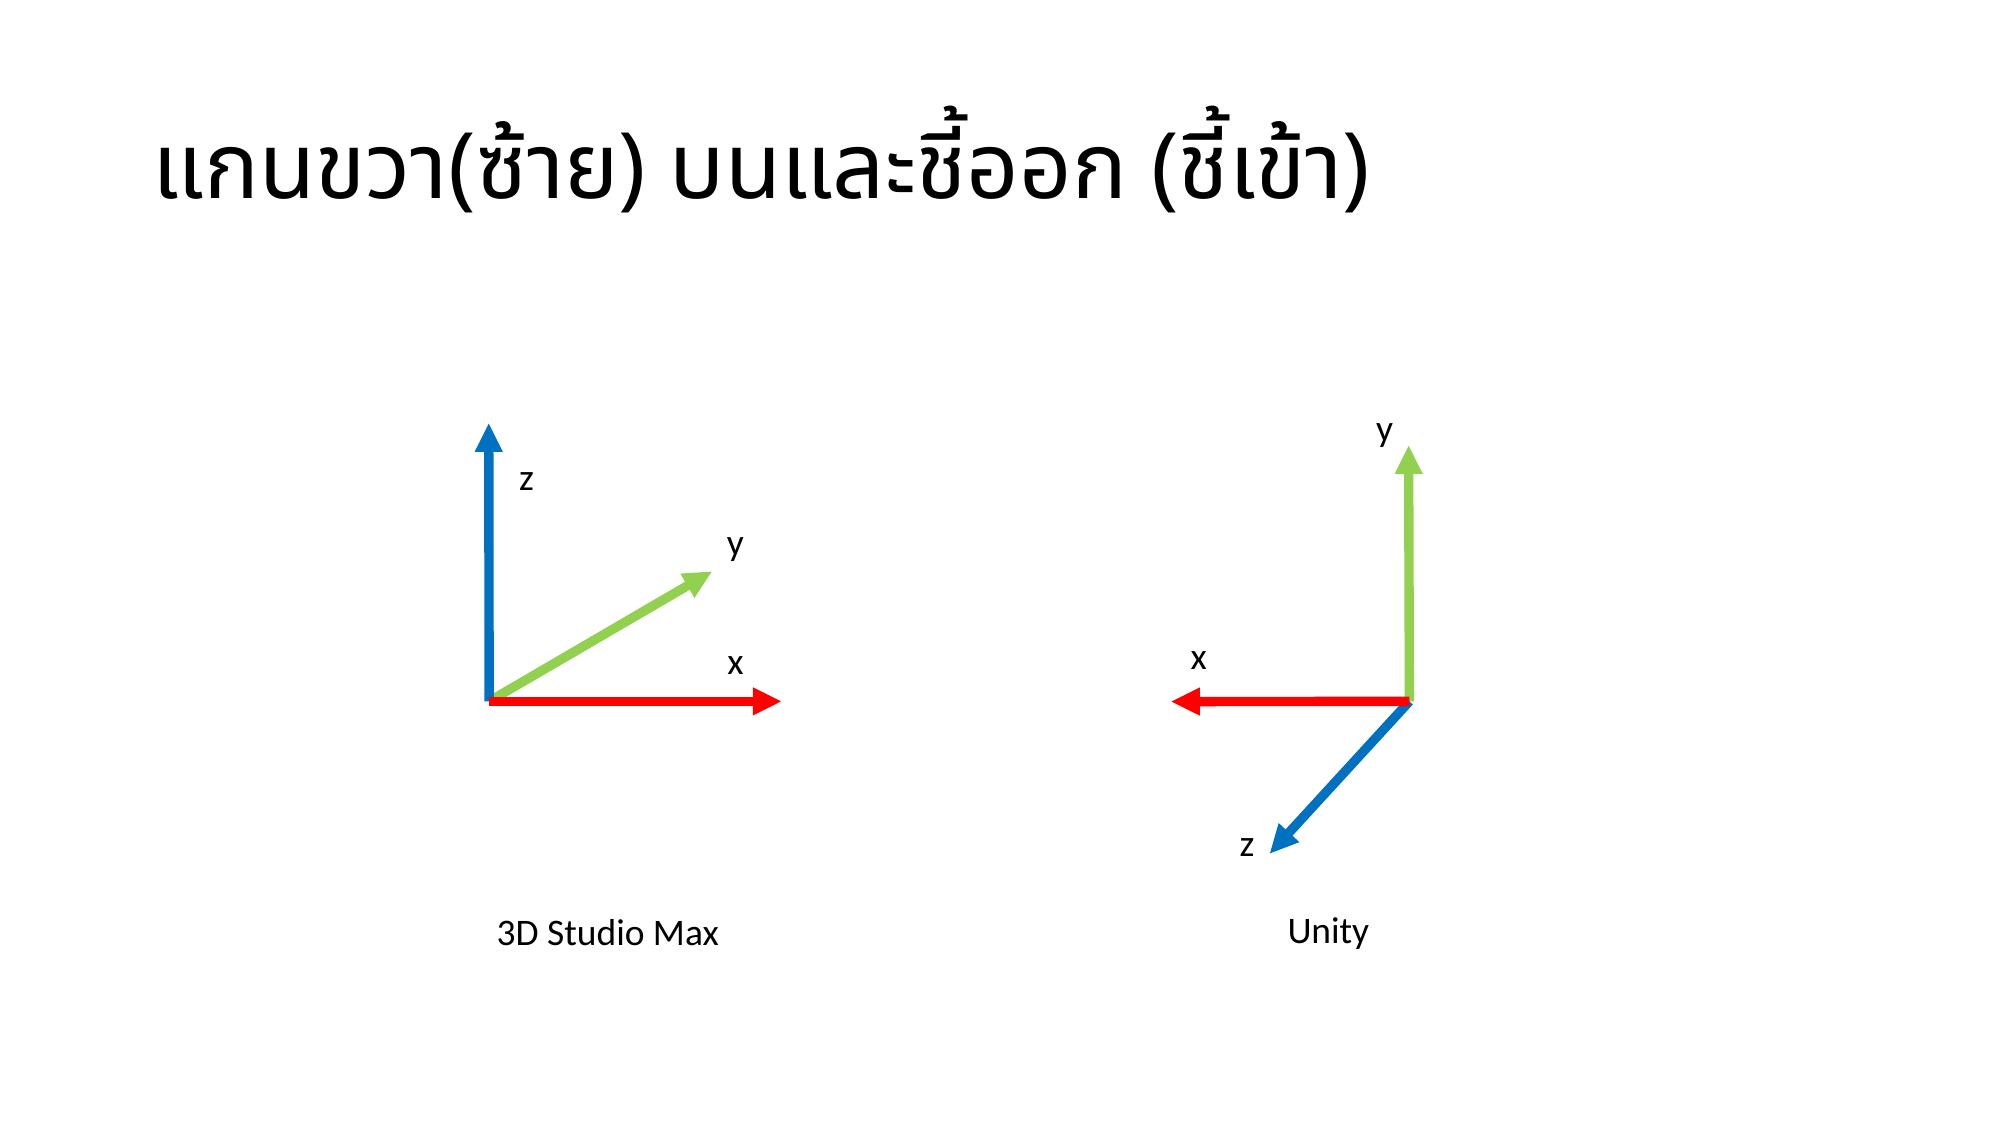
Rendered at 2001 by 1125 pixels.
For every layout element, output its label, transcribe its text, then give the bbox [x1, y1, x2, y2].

text_box Unity [1272, 898, 1385, 959]
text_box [488, 423, 782, 702]
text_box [1270, 702, 1410, 854]
text_box x [1175, 624, 1223, 684]
text_box 3D Studio Max [481, 900, 734, 960]
text_box y [1361, 396, 1409, 456]
text_box z [1224, 811, 1270, 871]
title แกนขวา(ซ้าย) บนและชี้ออก (ชี้เข้า) [137, 59, 1863, 278]
